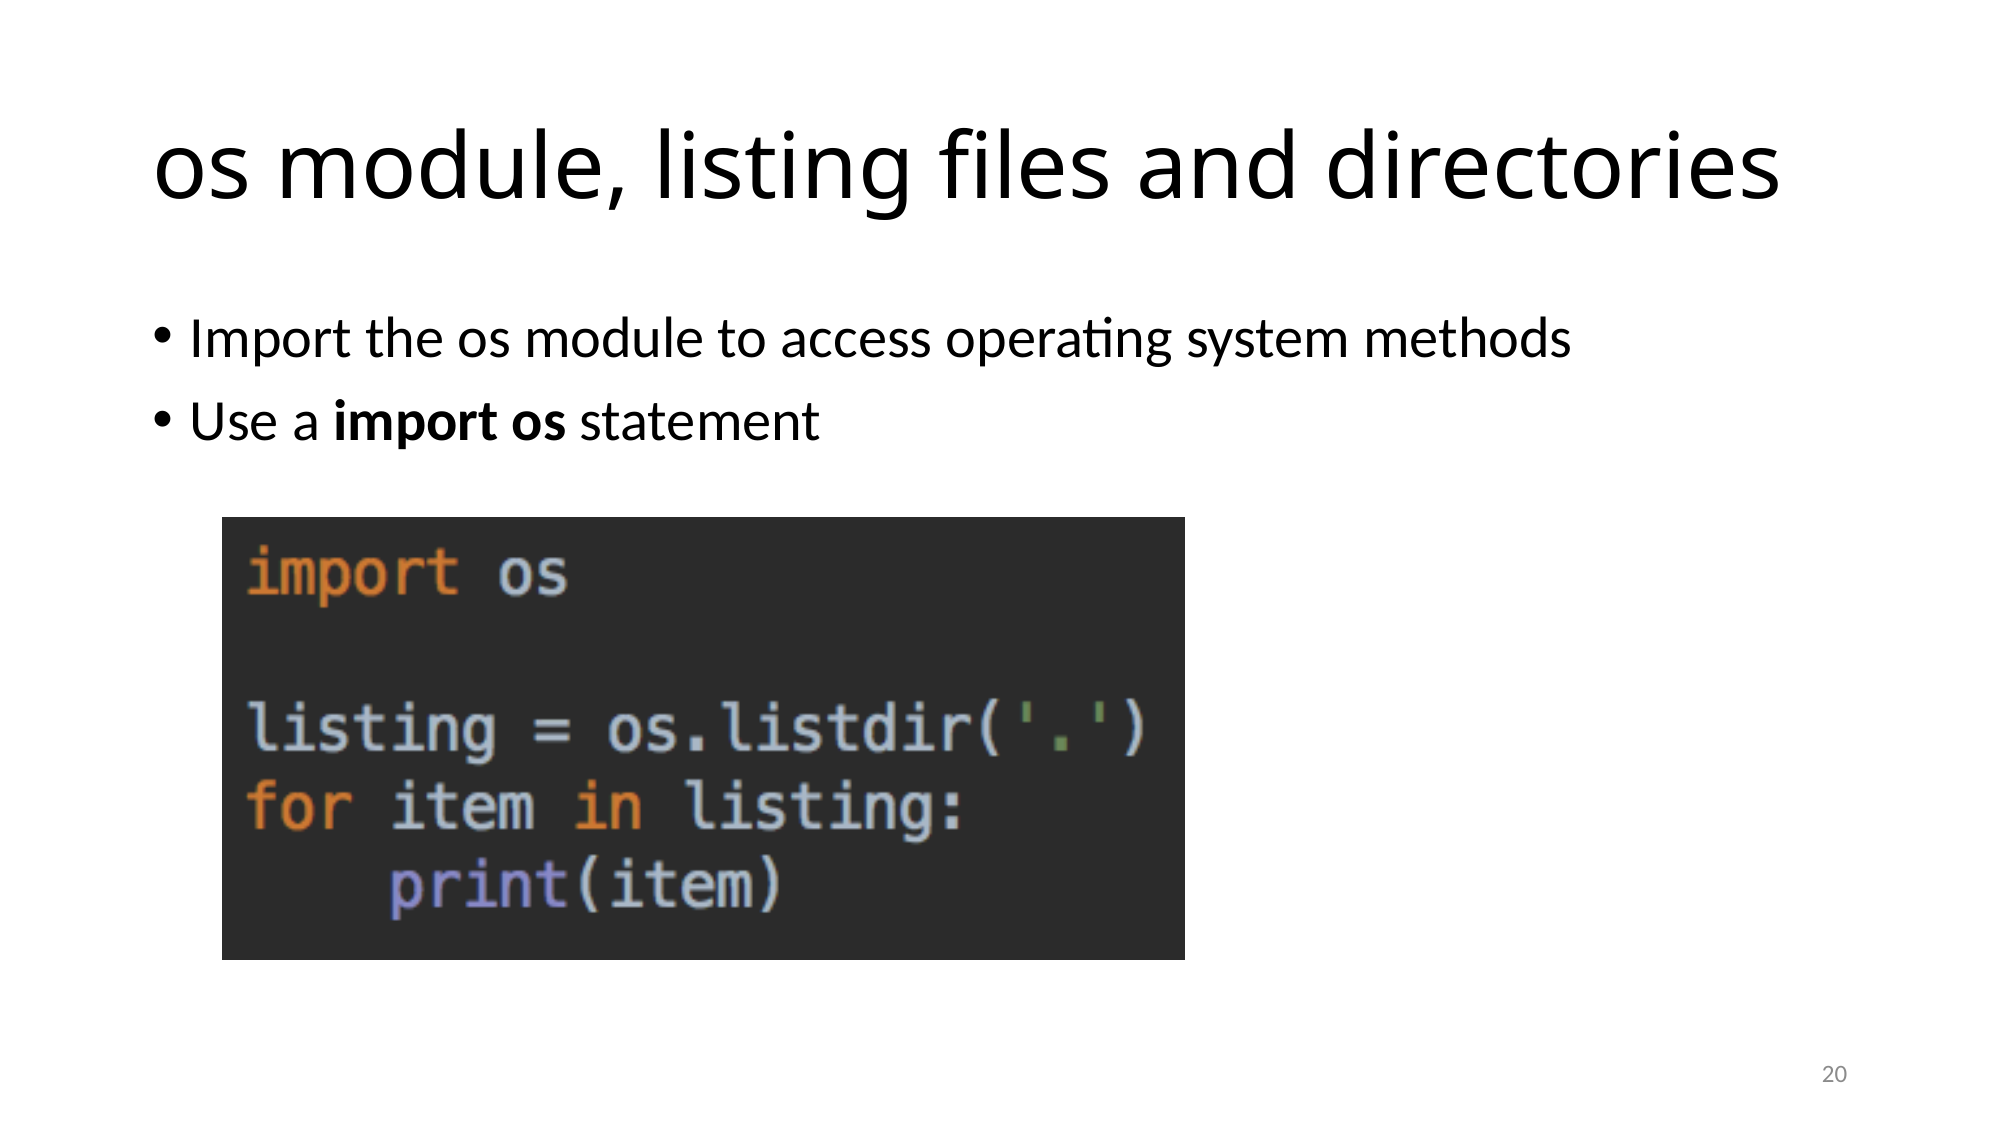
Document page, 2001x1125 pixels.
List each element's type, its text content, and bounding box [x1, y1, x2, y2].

slide_number 20 [1412, 1042, 1863, 1103]
title os module, listing files and directories [137, 59, 1863, 278]
picture [222, 517, 1185, 960]
list Import the os module to access operating system methods Use a import os statement [137, 299, 1863, 1014]
